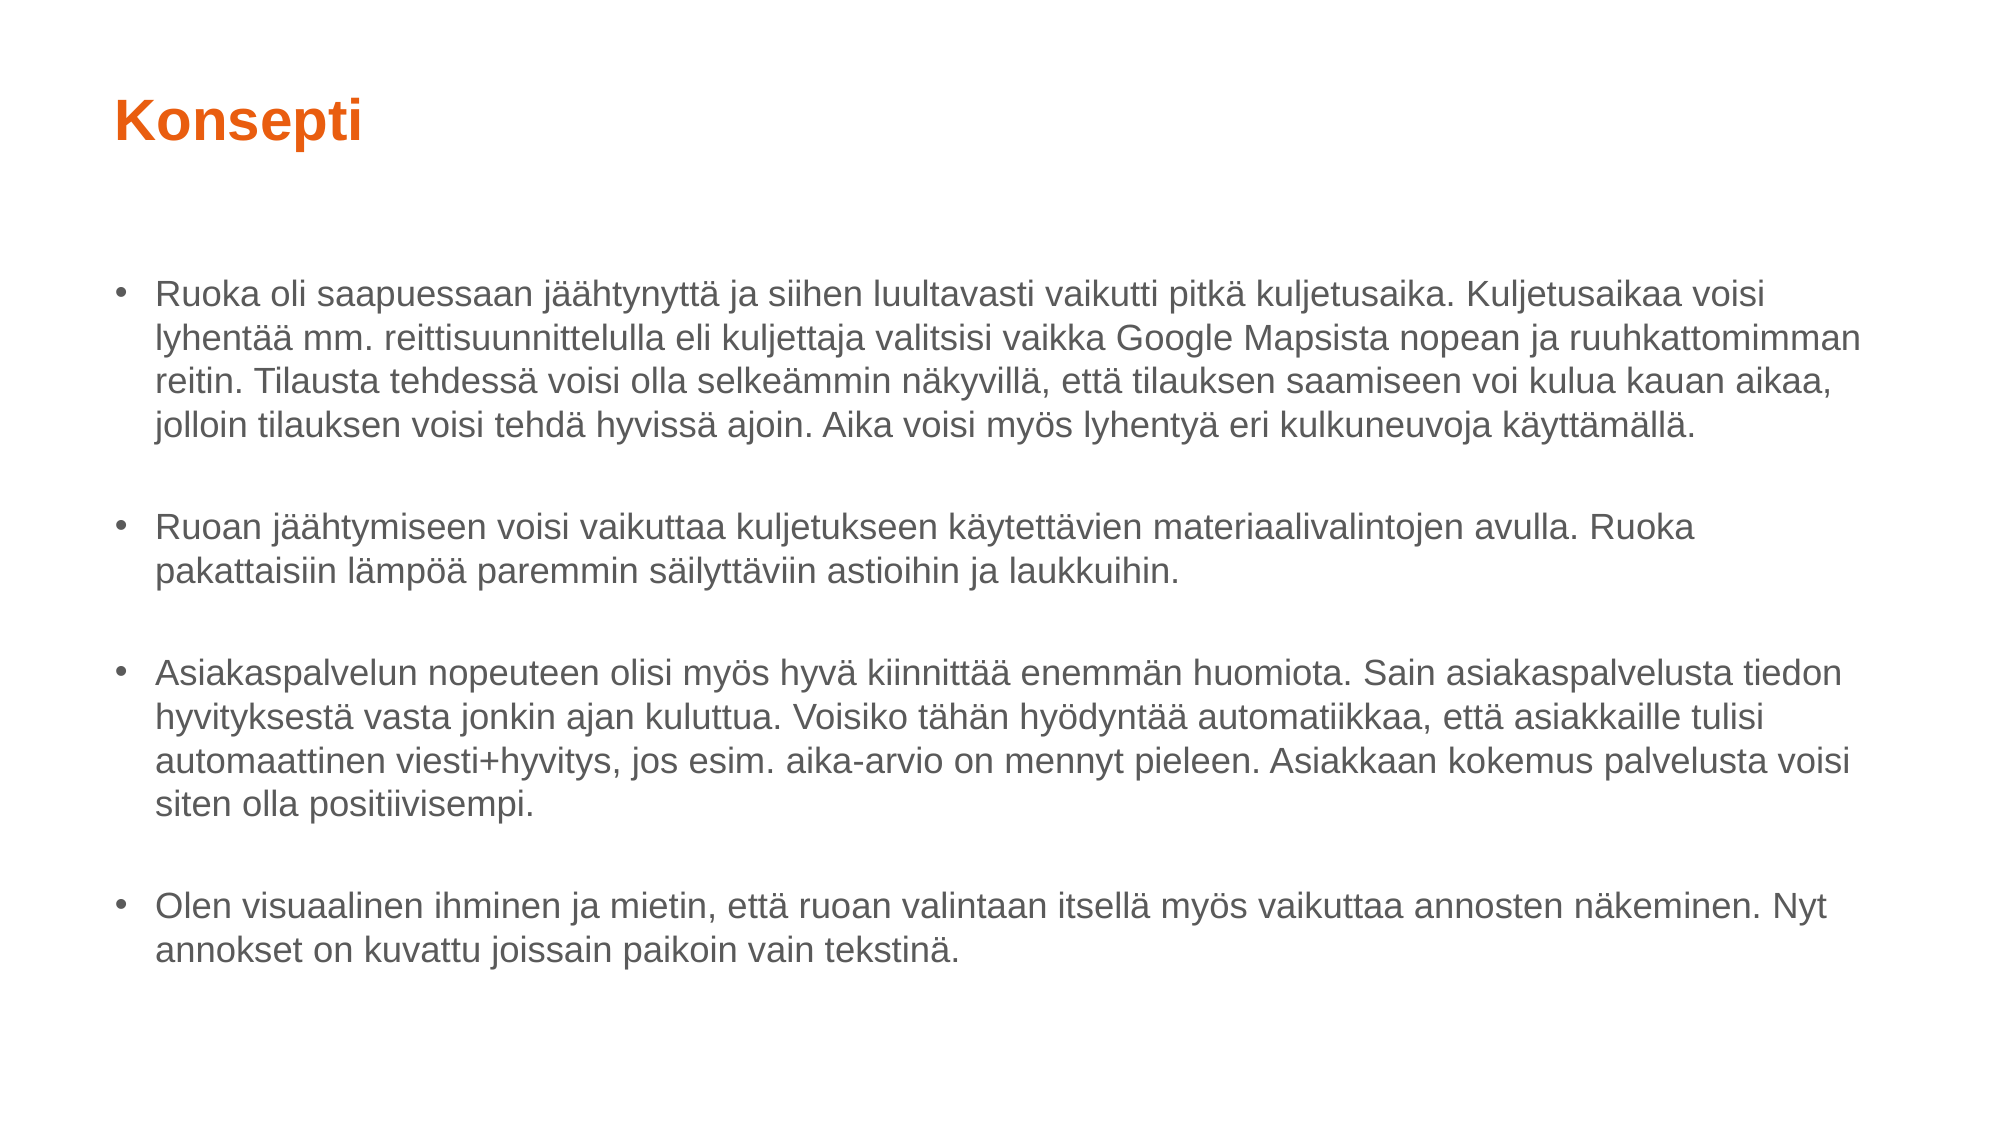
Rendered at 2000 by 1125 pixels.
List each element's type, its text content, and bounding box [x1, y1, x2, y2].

title Konsepti [99, 45, 1900, 233]
list Ruoka oli saapuessaan jäähtynyttä ja siihen luultavasti vaikutti pitkä kuljetusaika. Kuljetusaikaa voisi lyhentää mm. reittisuunnittelulla eli kuljettaja valitsisi vaikka Google Mapsista nopean ja ruuhkattomimman reitin. Tilausta tehdessä voisi olla selkeämmin näkyvillä, että tilauksen saamiseen voi kulua kauan aikaa, jolloin tilauksen voisi tehdä hyvissä ajoin. Aika voisi myös lyhentyä eri kulkuneuvoja käyttämällä. Ruoan jäähtymiseen voisi vaikuttaa kuljetukseen käytettävien materiaalivalintojen avulla. Ruoka pakattaisiin lämpöä paremmin säilyttäviin astioihin ja laukkuihin. Asiakaspalvelun nopeuteen olisi myös hyvä kiinnittää enemmän huomiota. Sain asiakaspalvelusta tiedon hyvityksestä vasta jonkin ajan kuluttua. Voisiko tähän hyödyntää automatiikkaa, että asiakkaille tulisi automaattinen viesti+hyvitys, jos esim. aika-arvio on mennyt pieleen. Asiakkaan kokemus palvelusta voisi siten olla positiivisempi. Olen visuaalinen ihminen ja mietin, että ruoan valintaan itsellä myös vaikuttaa annosten näkeminen. Nyt annokset on kuvattu joissain paikoin vain tekstinä. [99, 262, 1900, 1005]
